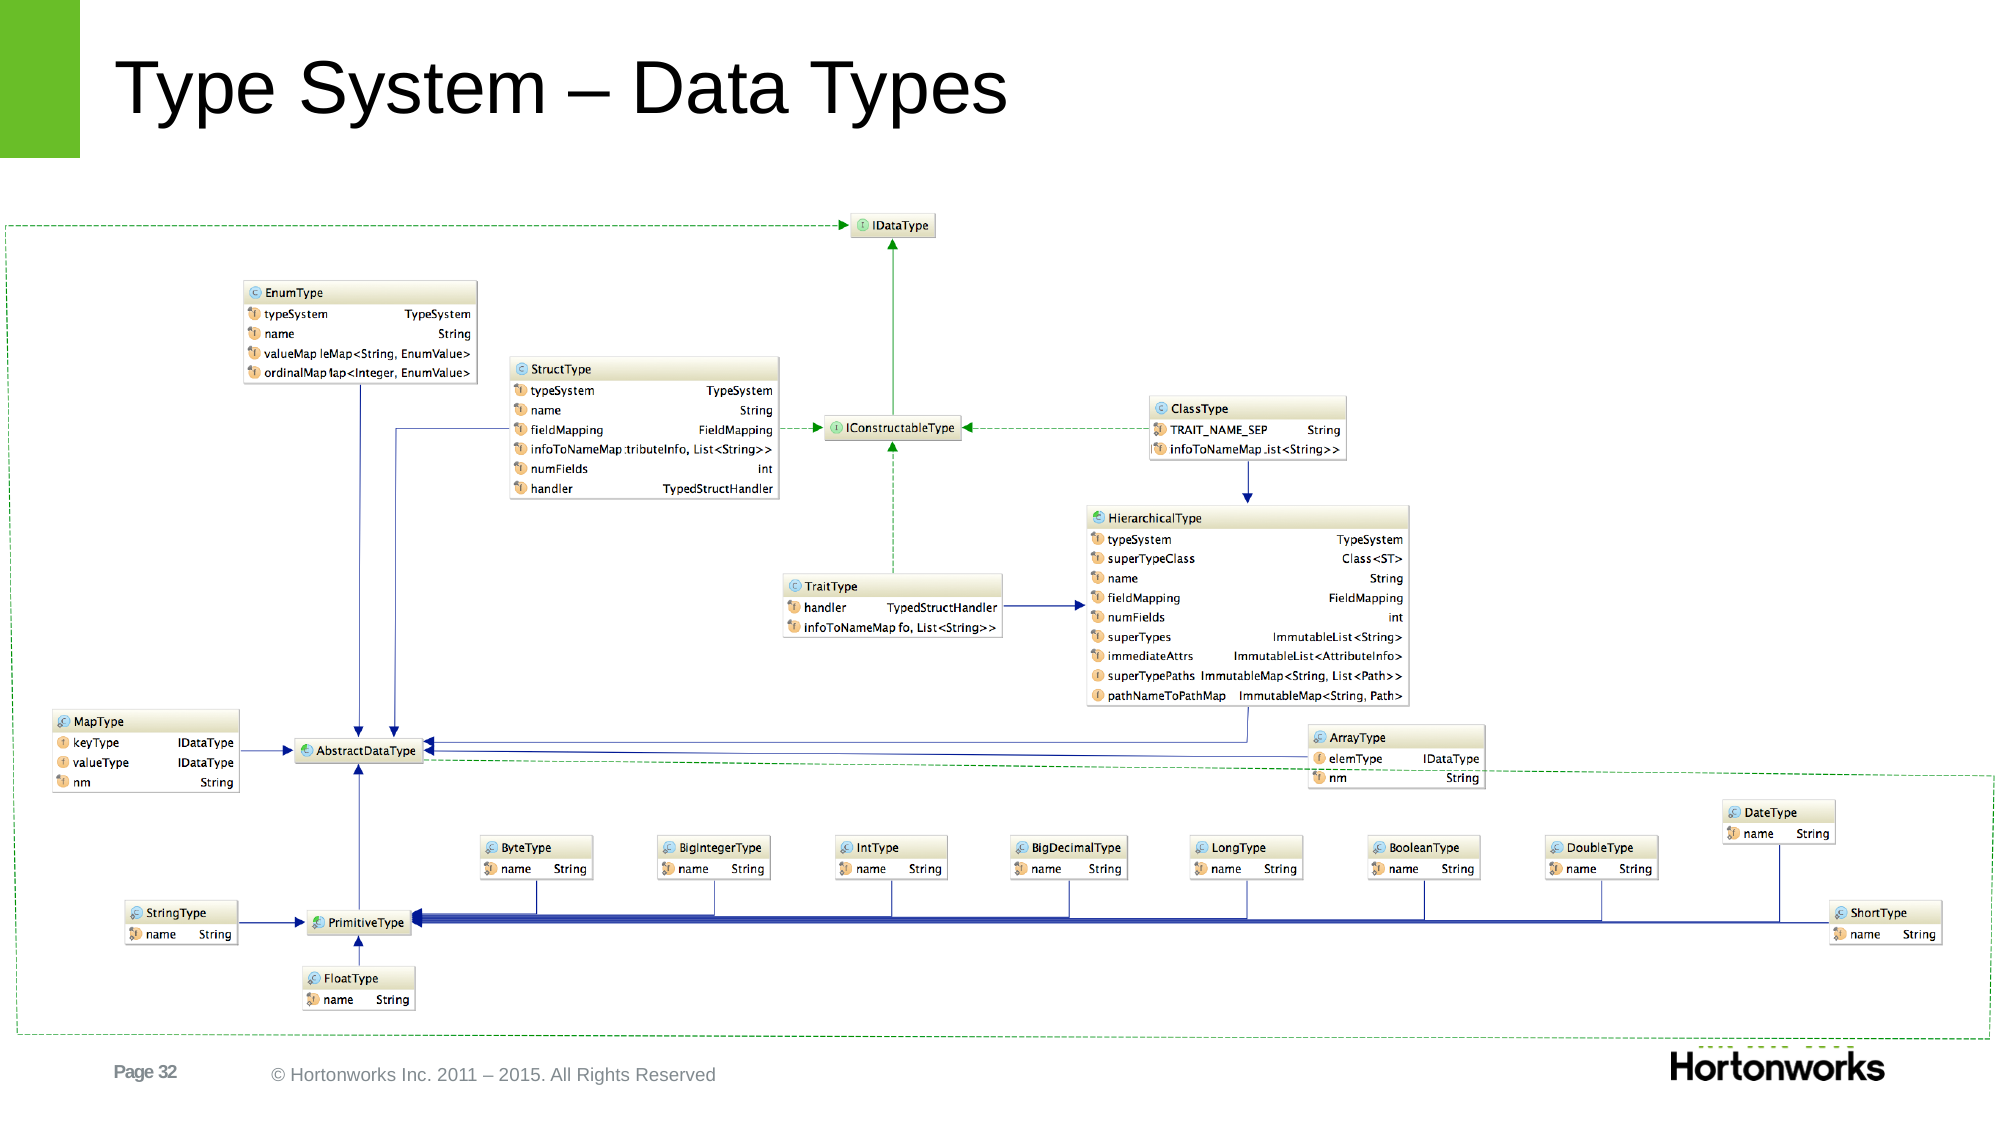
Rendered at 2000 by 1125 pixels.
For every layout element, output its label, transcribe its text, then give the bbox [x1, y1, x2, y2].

title Type System – Data Types [99, 0, 1900, 154]
picture [0, 158, 2000, 1081]
